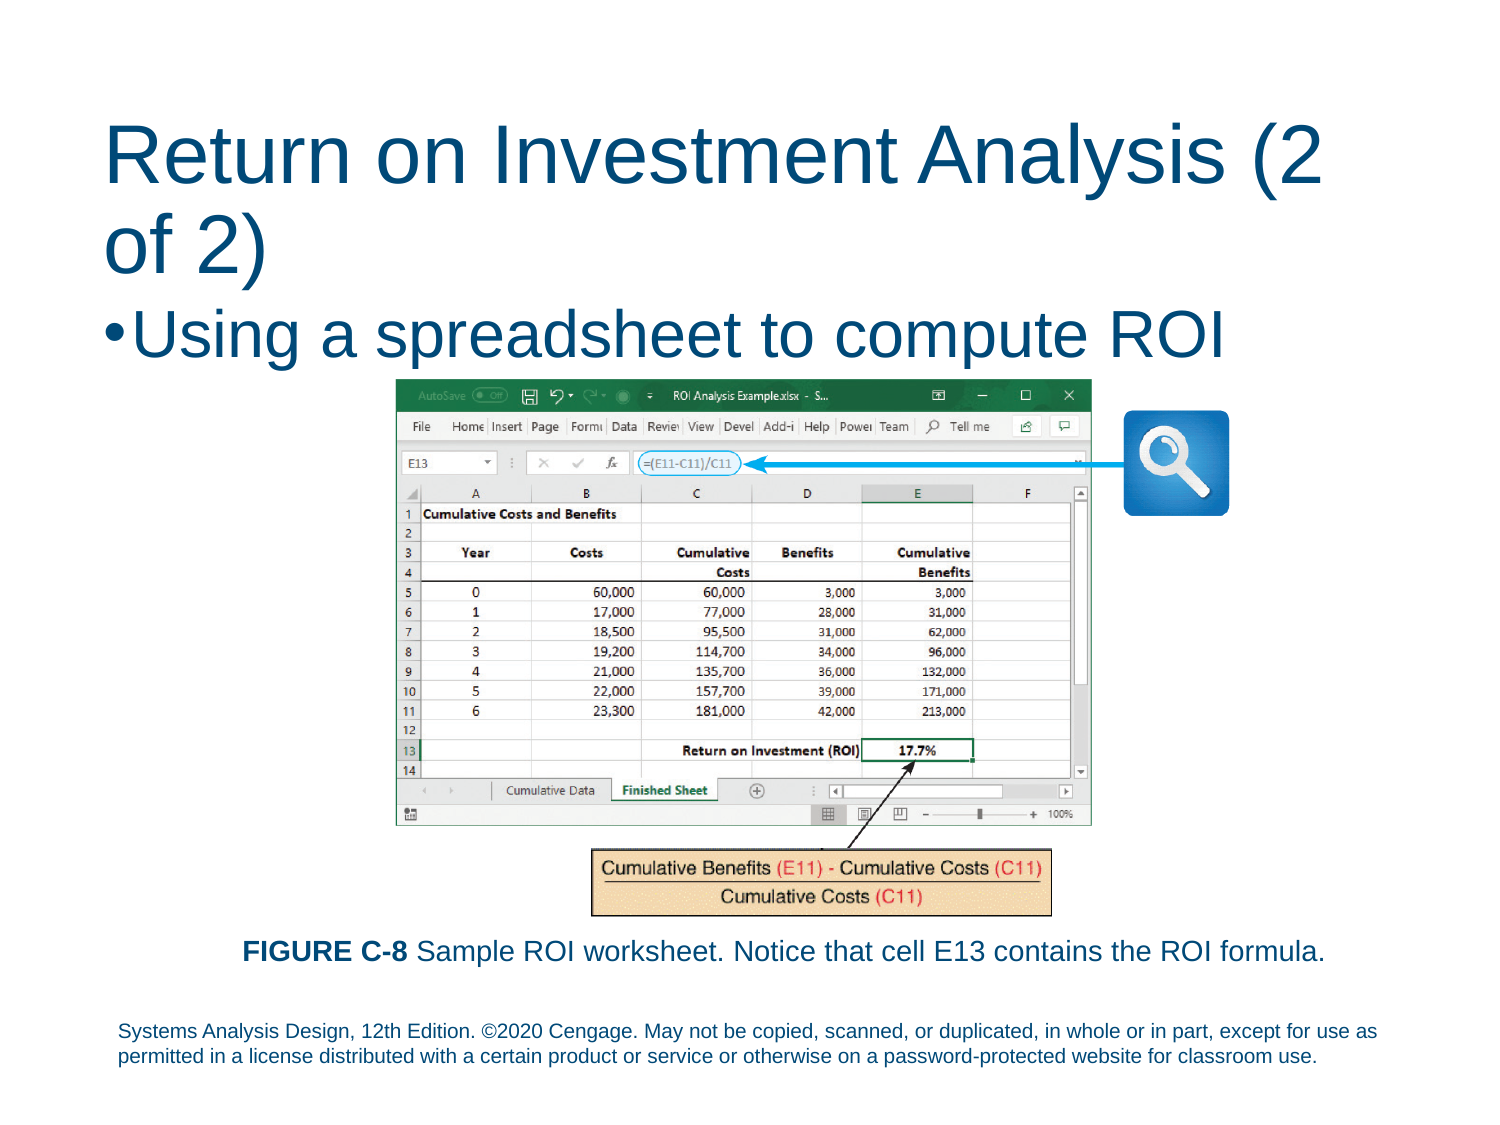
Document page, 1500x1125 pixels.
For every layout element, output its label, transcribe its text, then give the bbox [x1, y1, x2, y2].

footer Systems Analysis Design, 12th Edition. ©2020 Cengage. May not be copied, scanned, or duplicated, in whole or in part, except for use as permitted in a license distributed with a certain product or service or otherwise on a password-protected website for classroom use. [103, 1009, 1397, 1070]
text_box FIGURE C-8 Sample ROI worksheet. Notice that cell E13 contains the ROI formula. [227, 925, 1459, 975]
title Return on Investment Analysis (2 of 2) [103, 111, 1397, 243]
list Using a spreadsheet to compute ROI [103, 299, 1397, 431]
picture [387, 369, 1238, 927]
